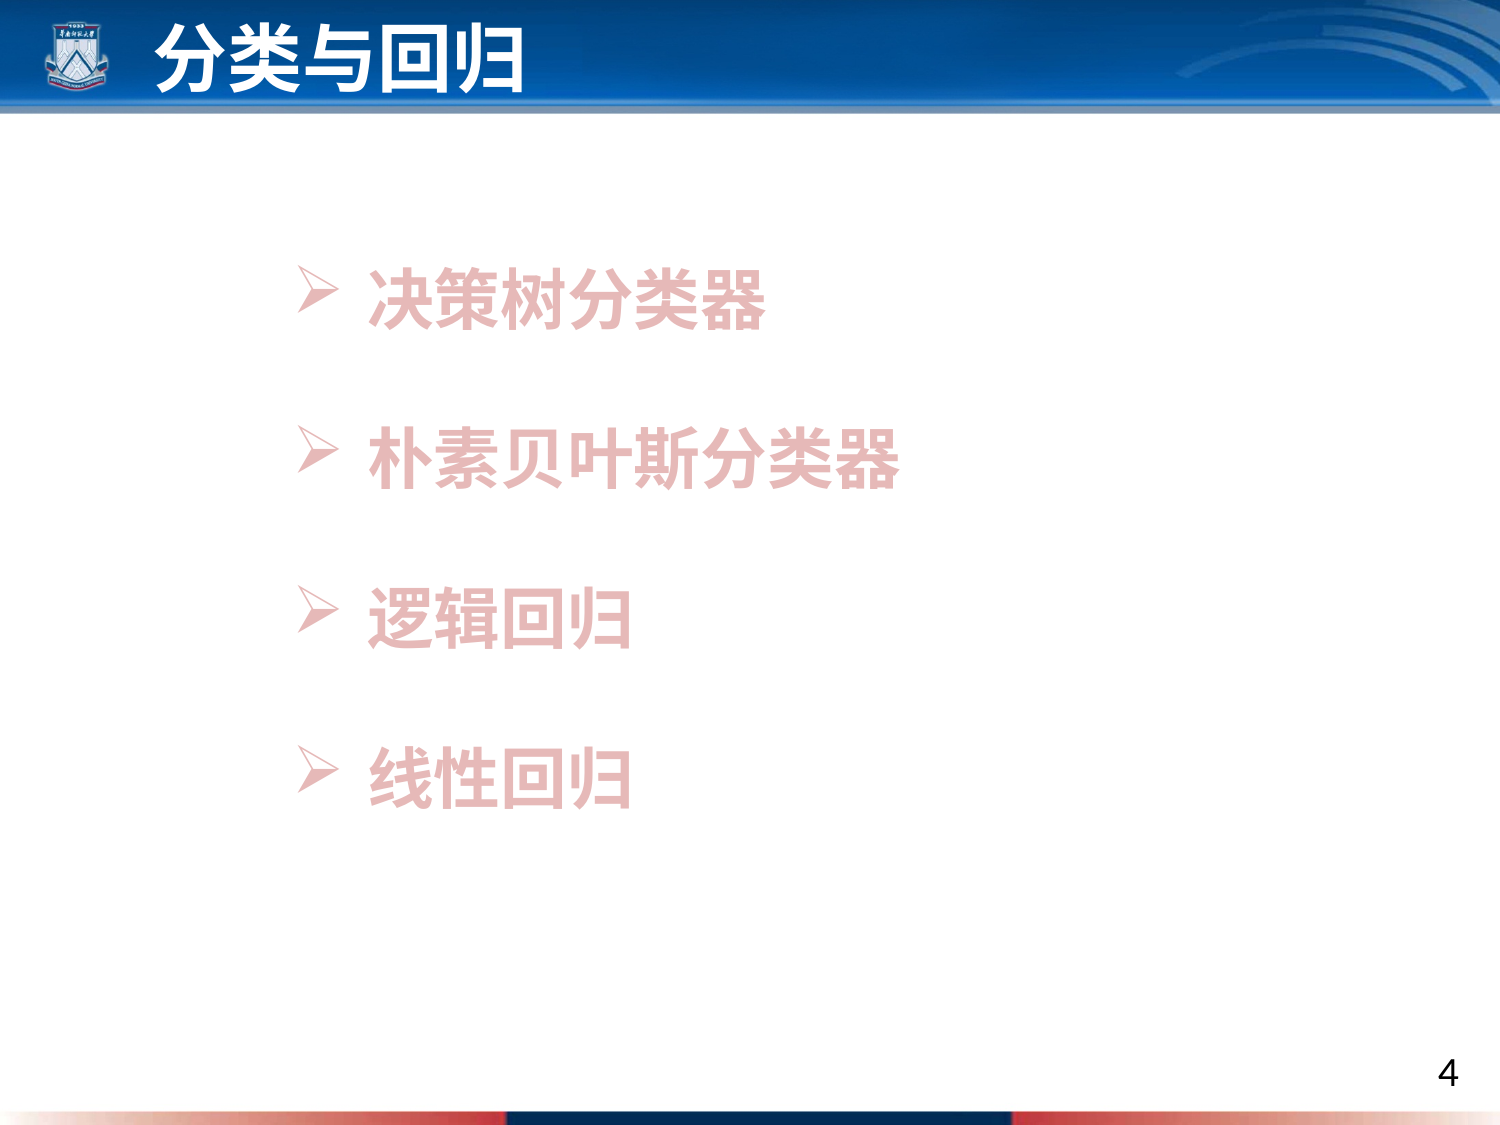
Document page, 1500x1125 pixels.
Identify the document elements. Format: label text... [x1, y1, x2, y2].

text_box 分类与回归 [137, 0, 1413, 158]
picture [0, 0, 1500, 1125]
text_box 决策树分类器 朴素贝叶斯分类器 逻辑回归 线性回归 [277, 170, 1223, 985]
